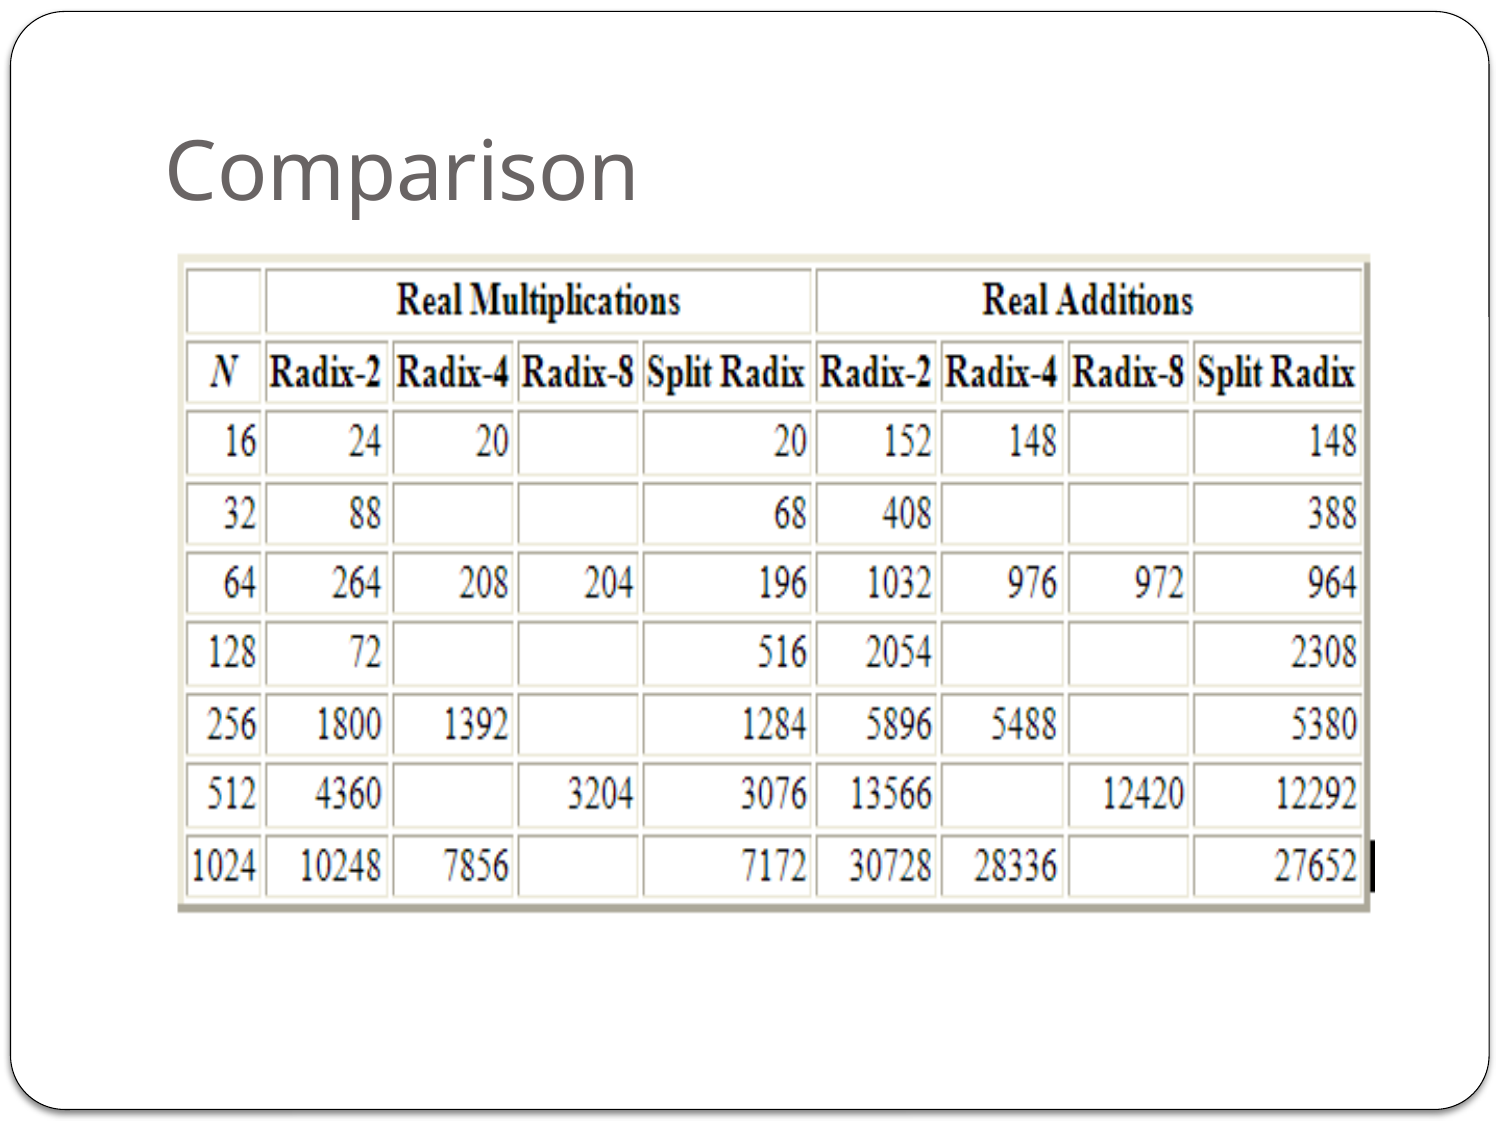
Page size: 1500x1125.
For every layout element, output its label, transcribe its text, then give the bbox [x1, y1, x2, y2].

title Comparison [150, 45, 1425, 233]
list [174, 249, 1376, 926]
